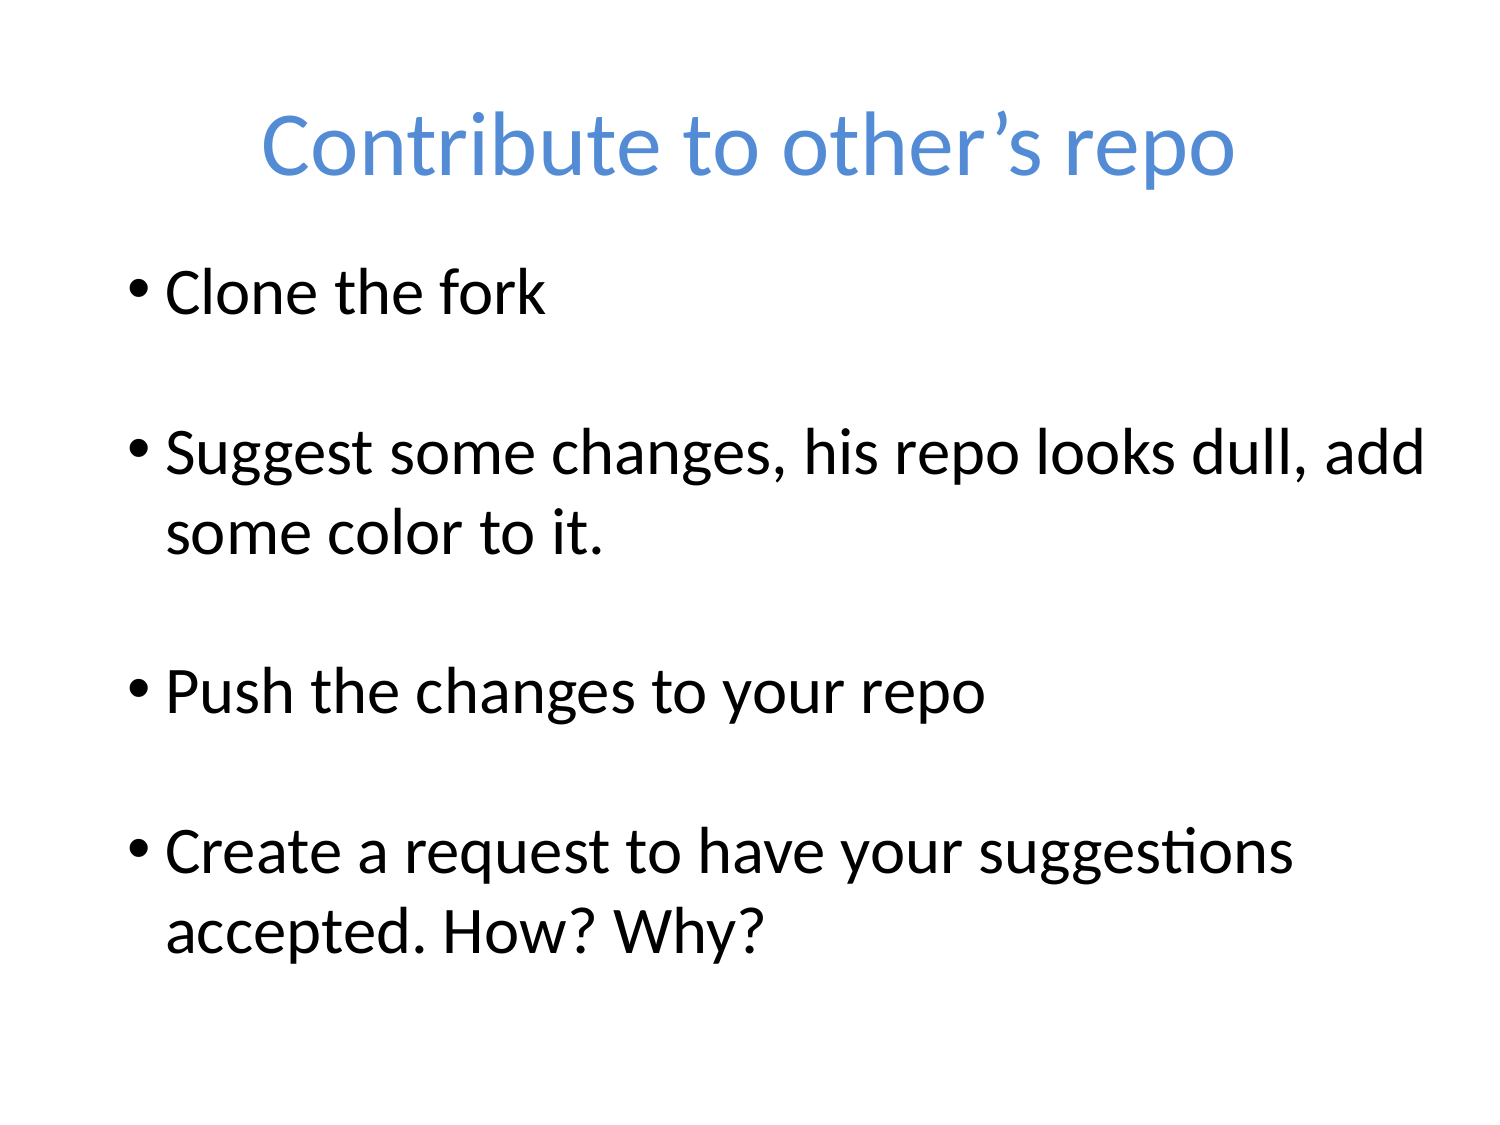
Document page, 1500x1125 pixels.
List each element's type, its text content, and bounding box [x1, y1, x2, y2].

title Contribute to other’s repo [75, 45, 1425, 232]
list Clone the fork Suggest some changes, his repo looks dull, add some color to it. Push the changes to your repo Create a request to have your suggestions accepted. How? Why? [75, 232, 1457, 1074]
